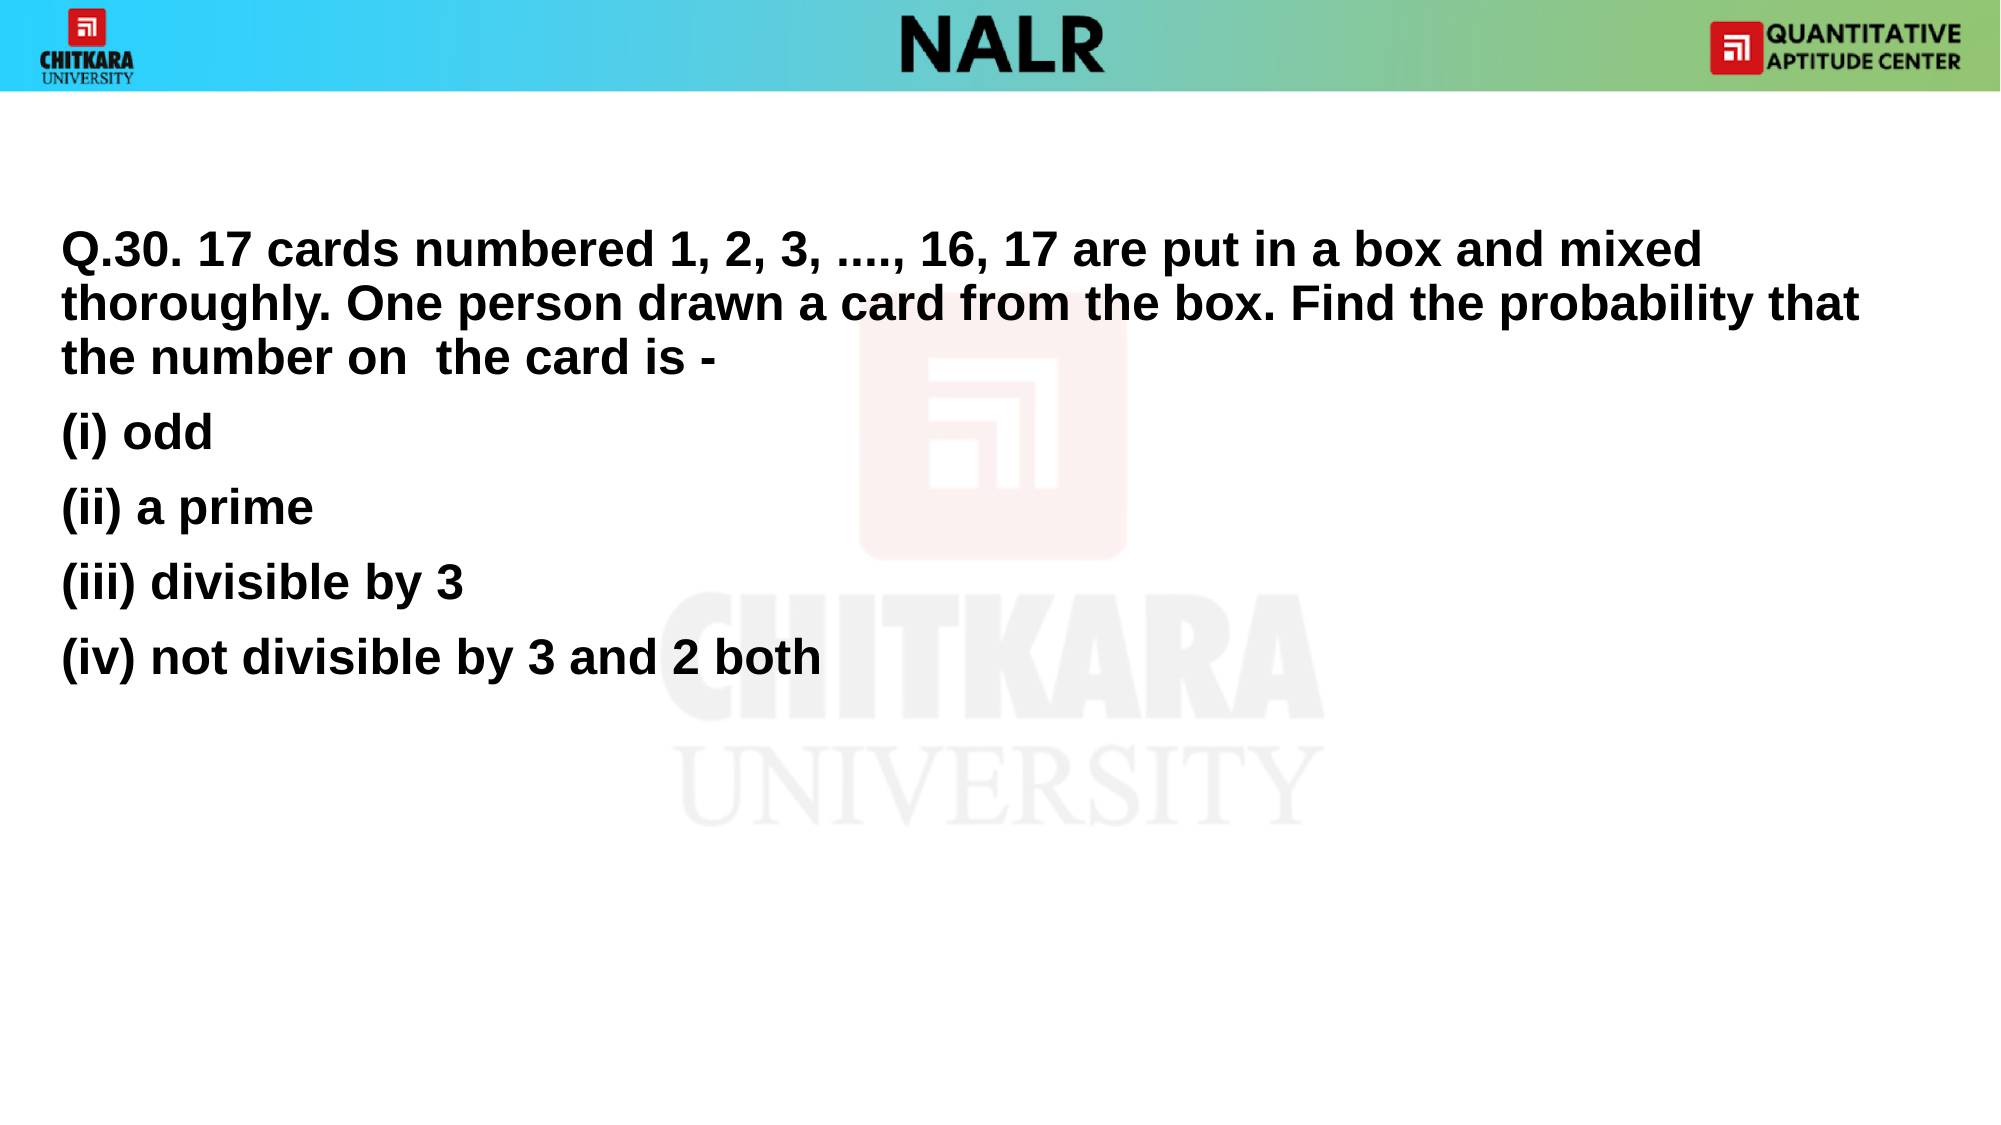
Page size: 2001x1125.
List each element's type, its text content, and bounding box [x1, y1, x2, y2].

list Q.30. 17 cards numbered 1, 2, 3, ...., 16, 17 are put in a box and mixed thoroughly. One person drawn a card from the box. Find the probability that the number on the card is - (i) odd (ii) a prime (iii) divisible by 3 (iv) not divisible by 3 and 2 both [33, 141, 1959, 1062]
picture [0, 0, 2001, 1125]
